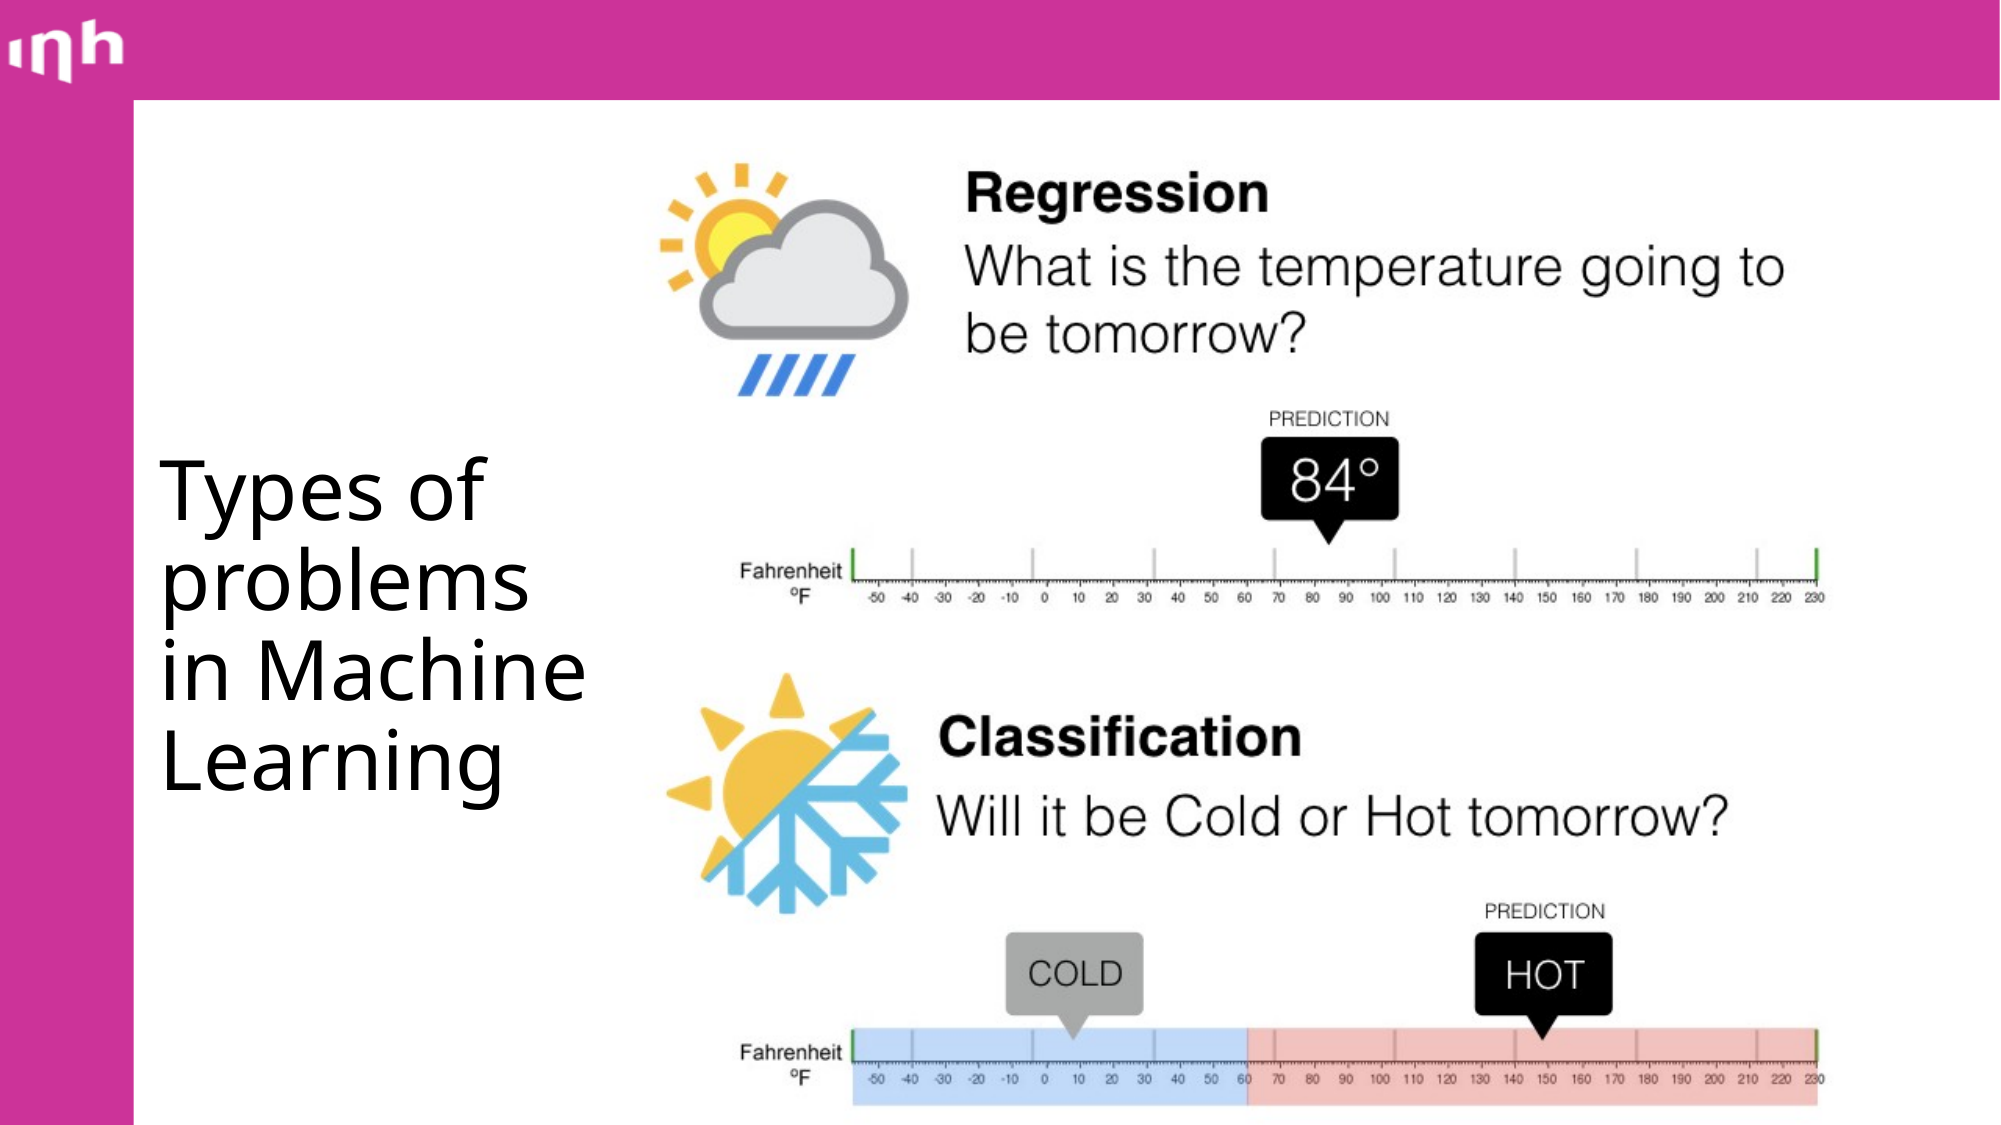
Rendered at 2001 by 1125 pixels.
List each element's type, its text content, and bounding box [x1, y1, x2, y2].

picture [0, 1, 134, 102]
title Types of problems in Machine Learning [159, 252, 605, 1005]
picture [630, 148, 1843, 1125]
